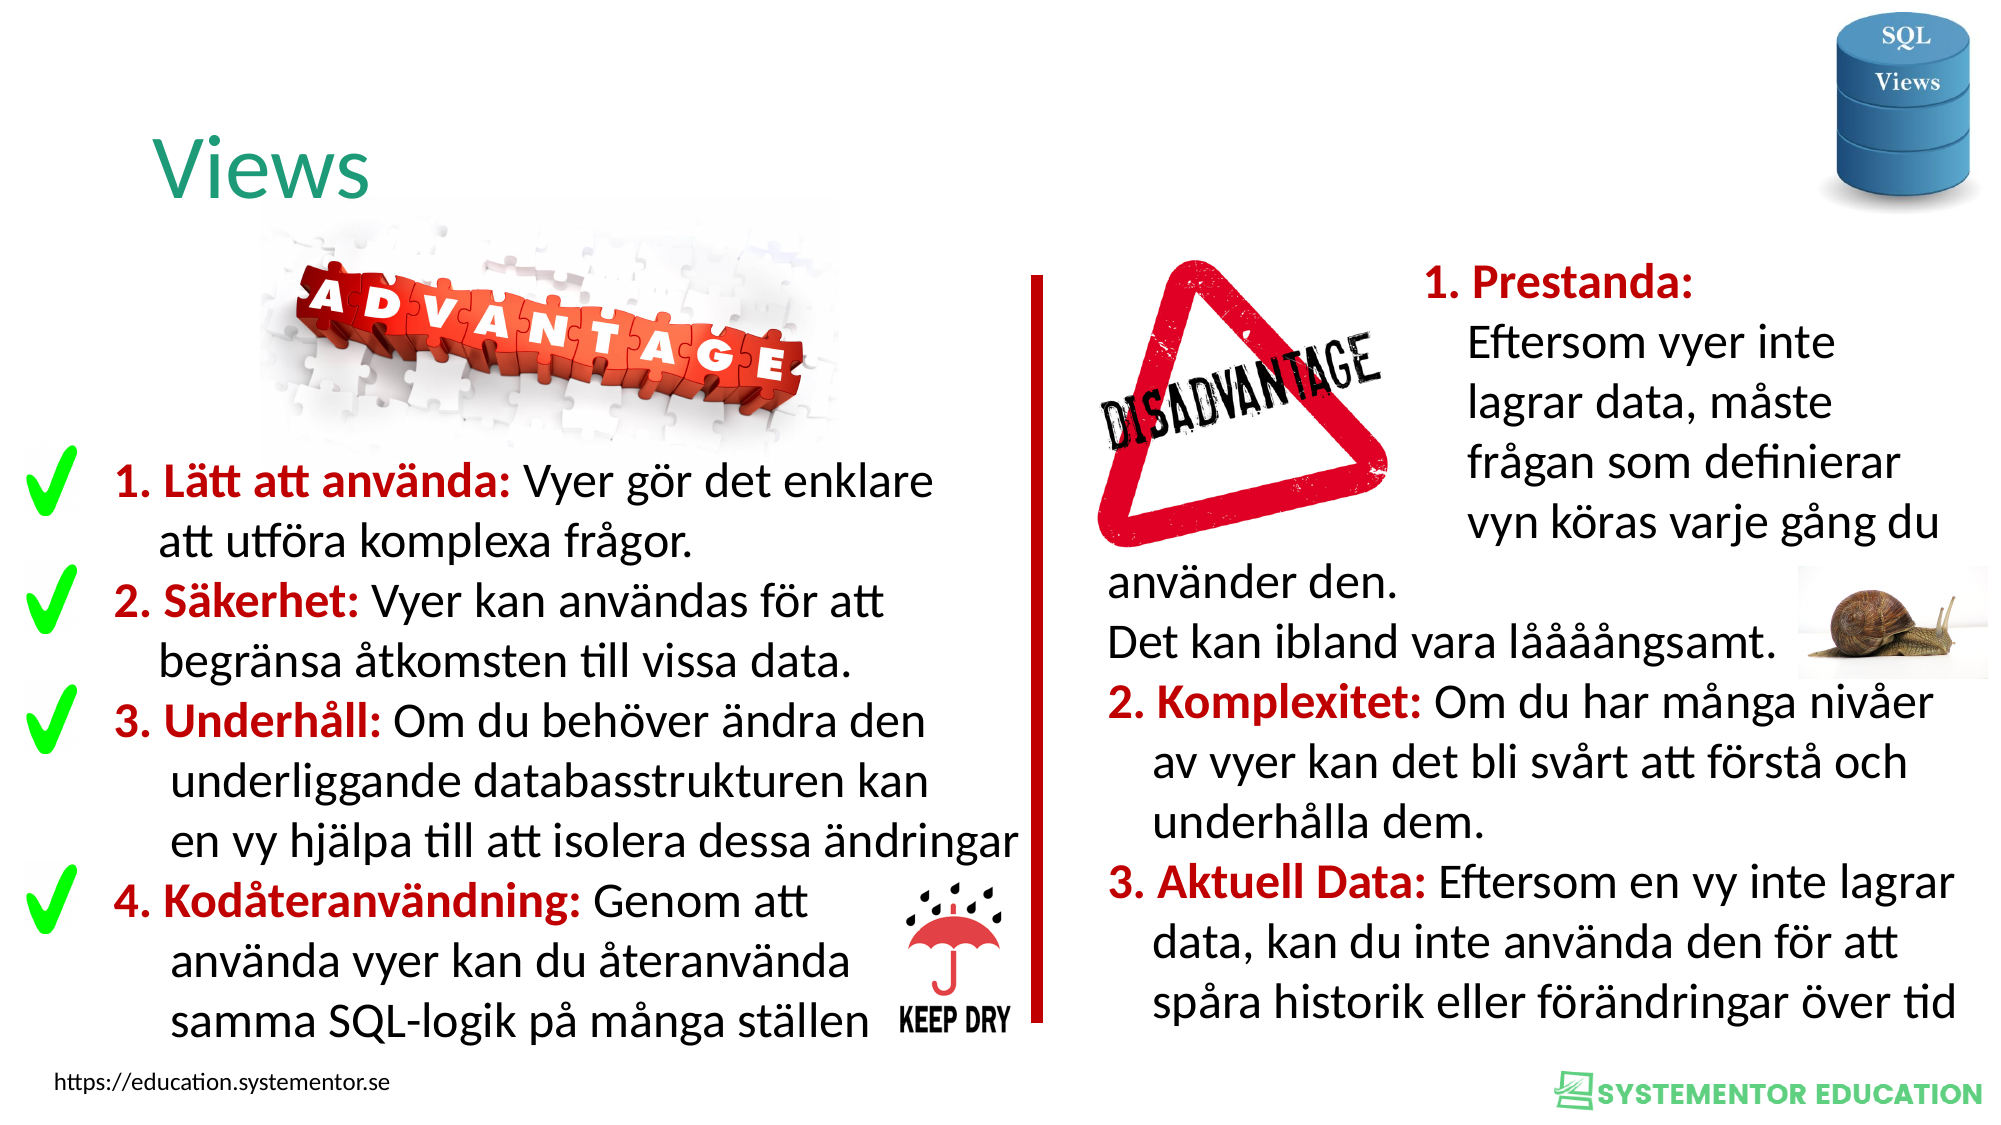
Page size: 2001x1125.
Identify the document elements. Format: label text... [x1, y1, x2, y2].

picture [260, 196, 839, 470]
picture [23, 680, 79, 754]
picture [23, 861, 79, 935]
picture [1815, 12, 1984, 215]
text_box 1. Prestanda: Eftersom vyer inte lagrar data, måste frågan som definierar vyn köras varje gång du använder den. Det kan ibland vara låååångsamt. 2. Komplexitet: Om du har många nivåer av vyer kan det bli svårt att förstå och underhålla dem. 3. Aktuell Data: Eftersom en vy inte lagrar data, kan du inte använda den för att spåra historik eller förändringar över tid [1087, 238, 2000, 1035]
picture [23, 442, 79, 516]
text_box 1. Lätt att använda: Vyer gör det enklare att utföra komplexa frågor. 2. Säkerhet: Vyer kan användas för att begränsa åtkomsten till vissa data. 3. Underhåll: Om du behöver ändra den underliggande databasstrukturen kan en vy hjälpa till att isolera dessa ändringar 4. Kodåteranvändning: Genom att använda vyer kan du återanvända samma SQL-logik på många ställen [94, 437, 1049, 1066]
picture [895, 876, 1011, 1035]
picture [1545, 1057, 1996, 1125]
picture [1798, 566, 1989, 679]
text_box Views [137, 59, 1863, 278]
picture [1078, 254, 1394, 555]
picture [23, 560, 79, 634]
text_box https://education.systementor.se [38, 1058, 625, 1104]
